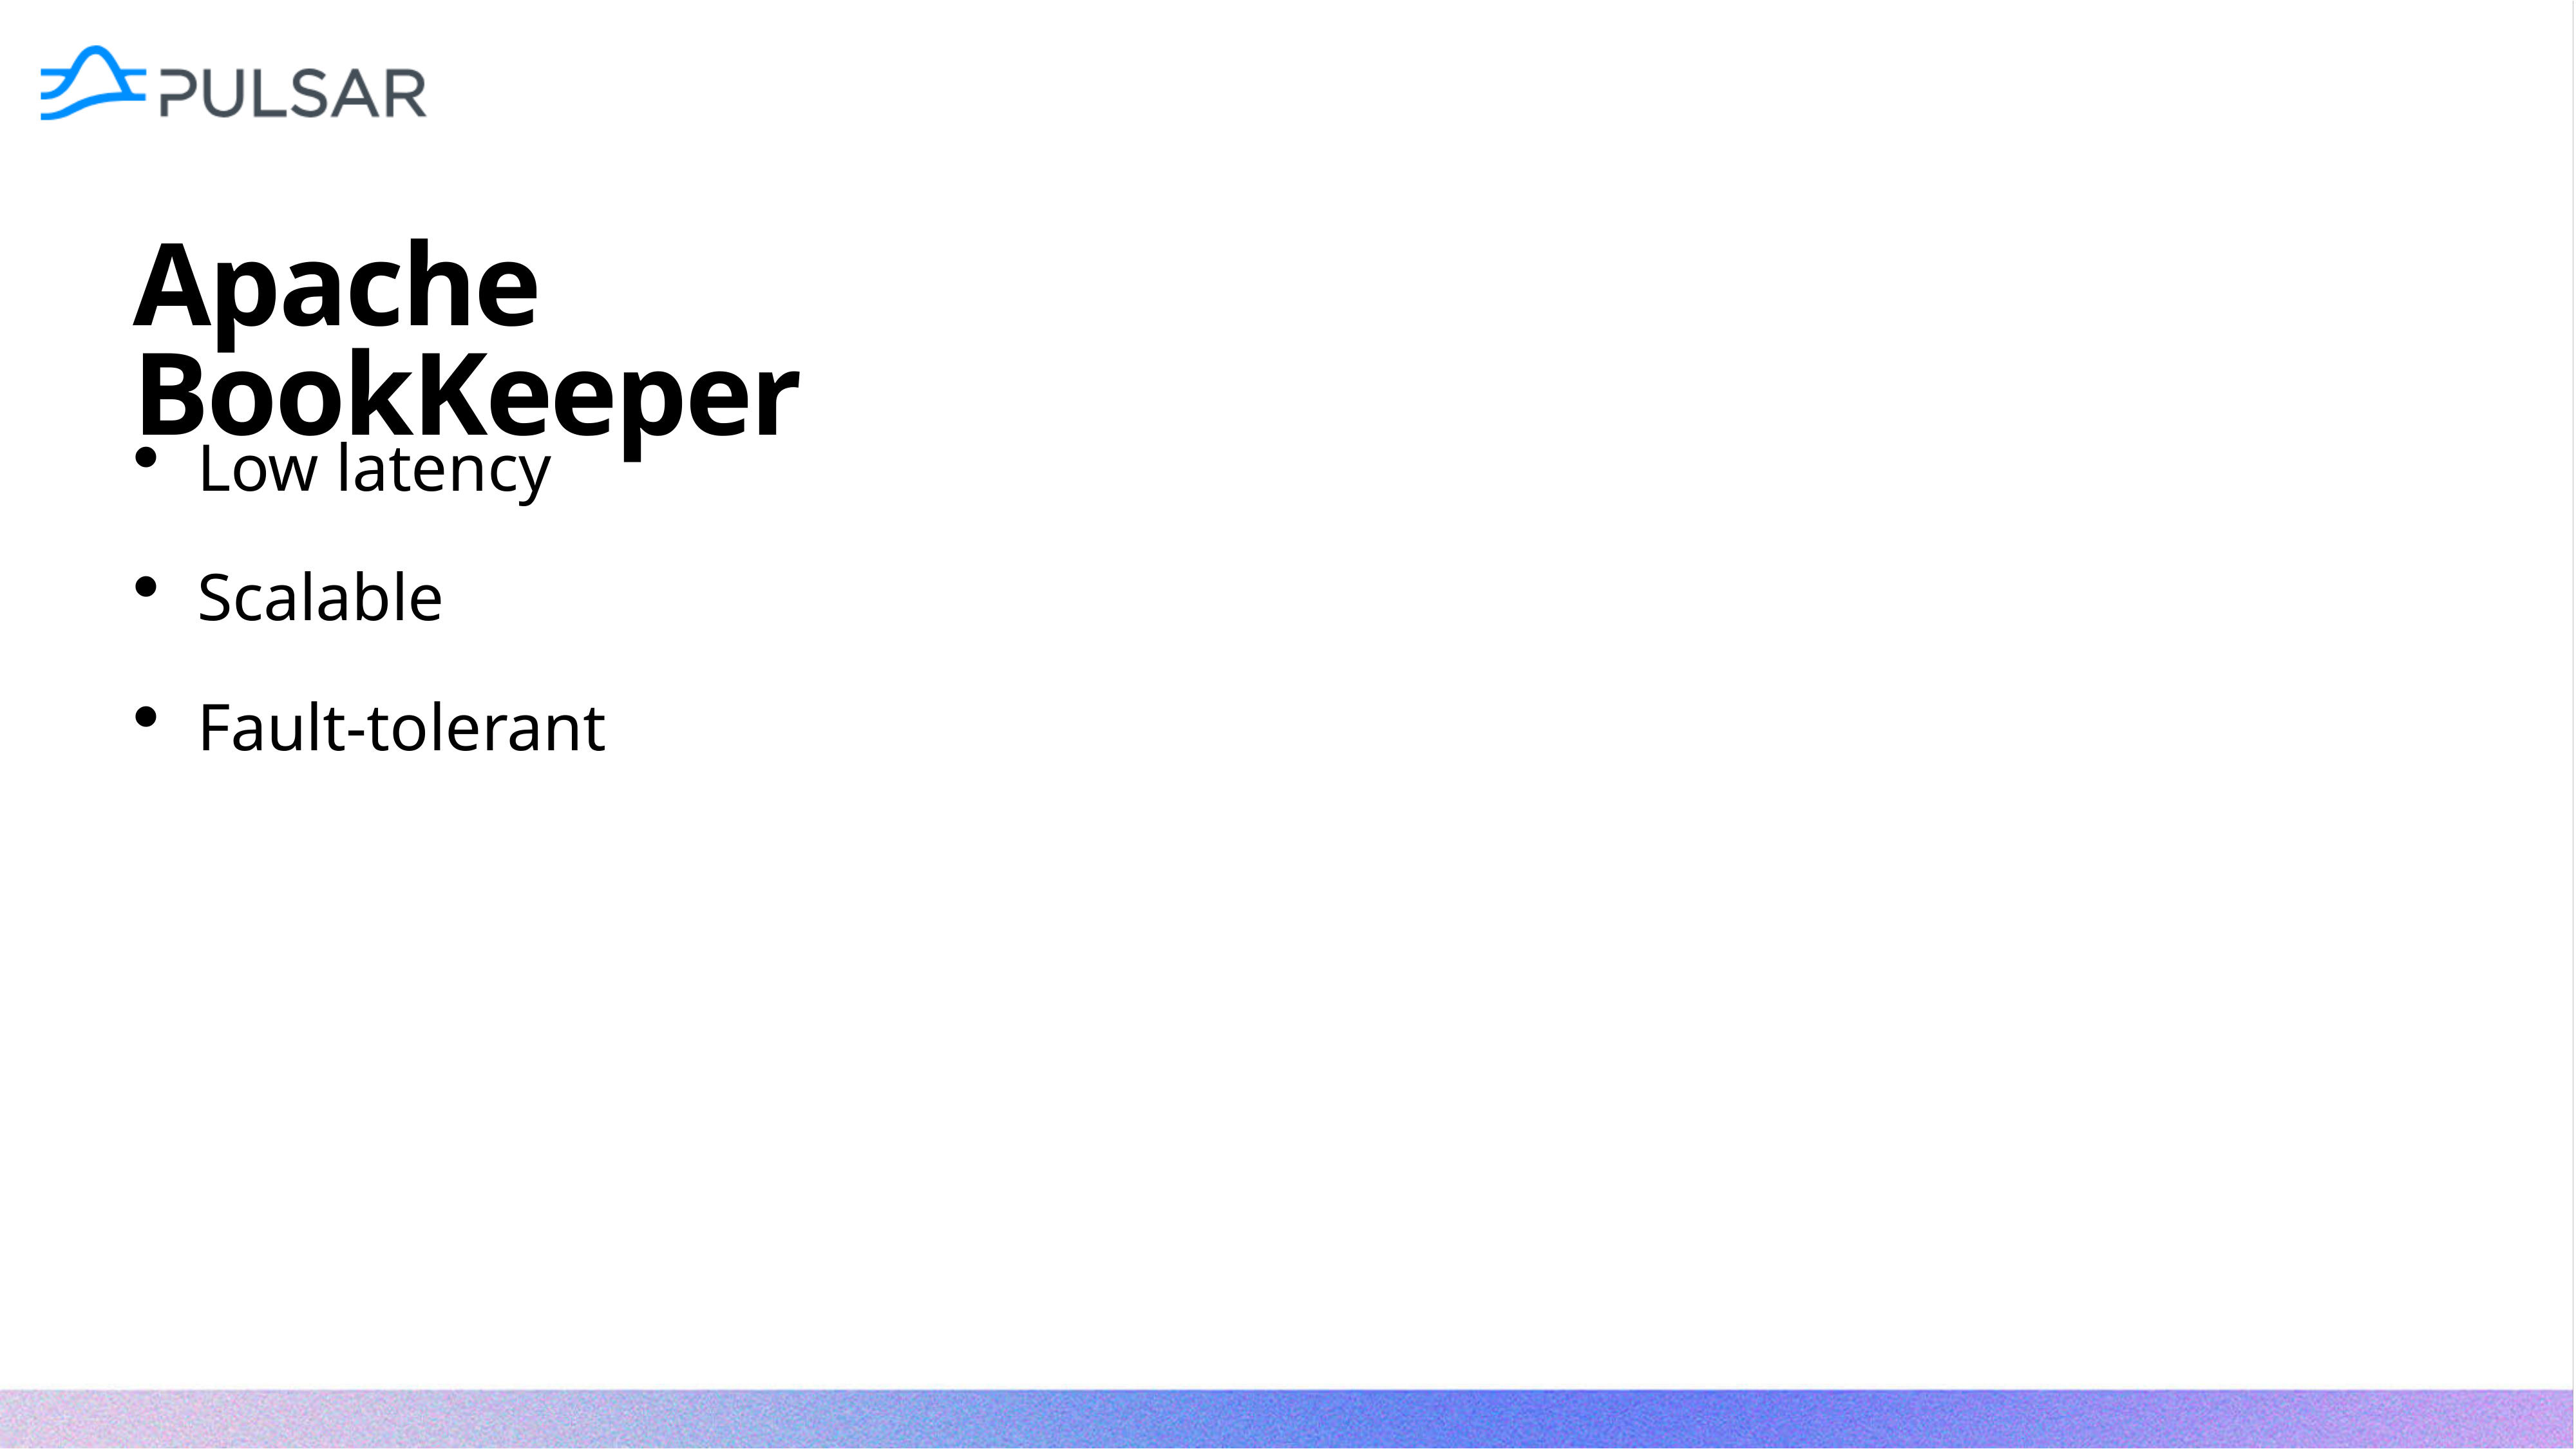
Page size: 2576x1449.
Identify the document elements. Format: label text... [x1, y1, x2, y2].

list Low latency Scalable Fault-tolerant [127, 430, 2521, 1303]
title Apache BookKeeper [127, 232, 1235, 385]
picture [0, 1, 2576, 1448]
